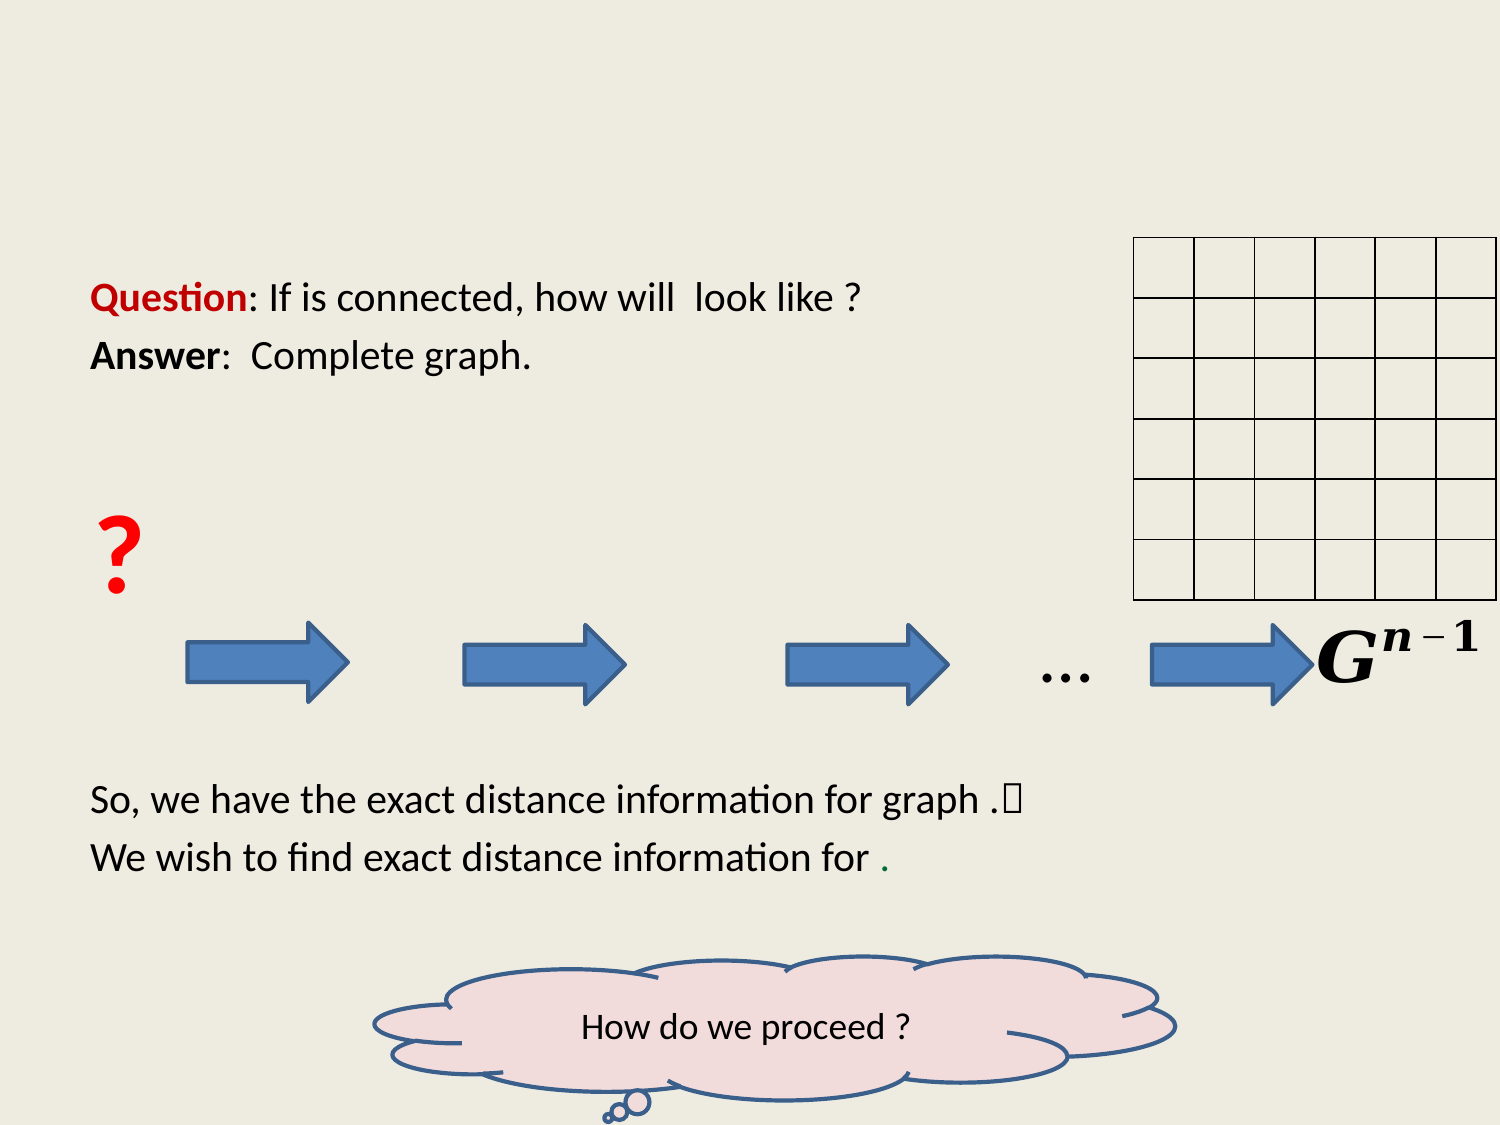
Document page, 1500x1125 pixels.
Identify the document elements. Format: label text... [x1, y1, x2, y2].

text_box [462, 622, 628, 707]
text_box [185, 620, 351, 704]
text_box [785, 622, 951, 707]
text_box How do we proceed ? [372, 954, 1178, 1125]
text_box [1149, 622, 1315, 707]
text_box ? [78, 473, 161, 624]
text_box … [1025, 599, 1107, 705]
